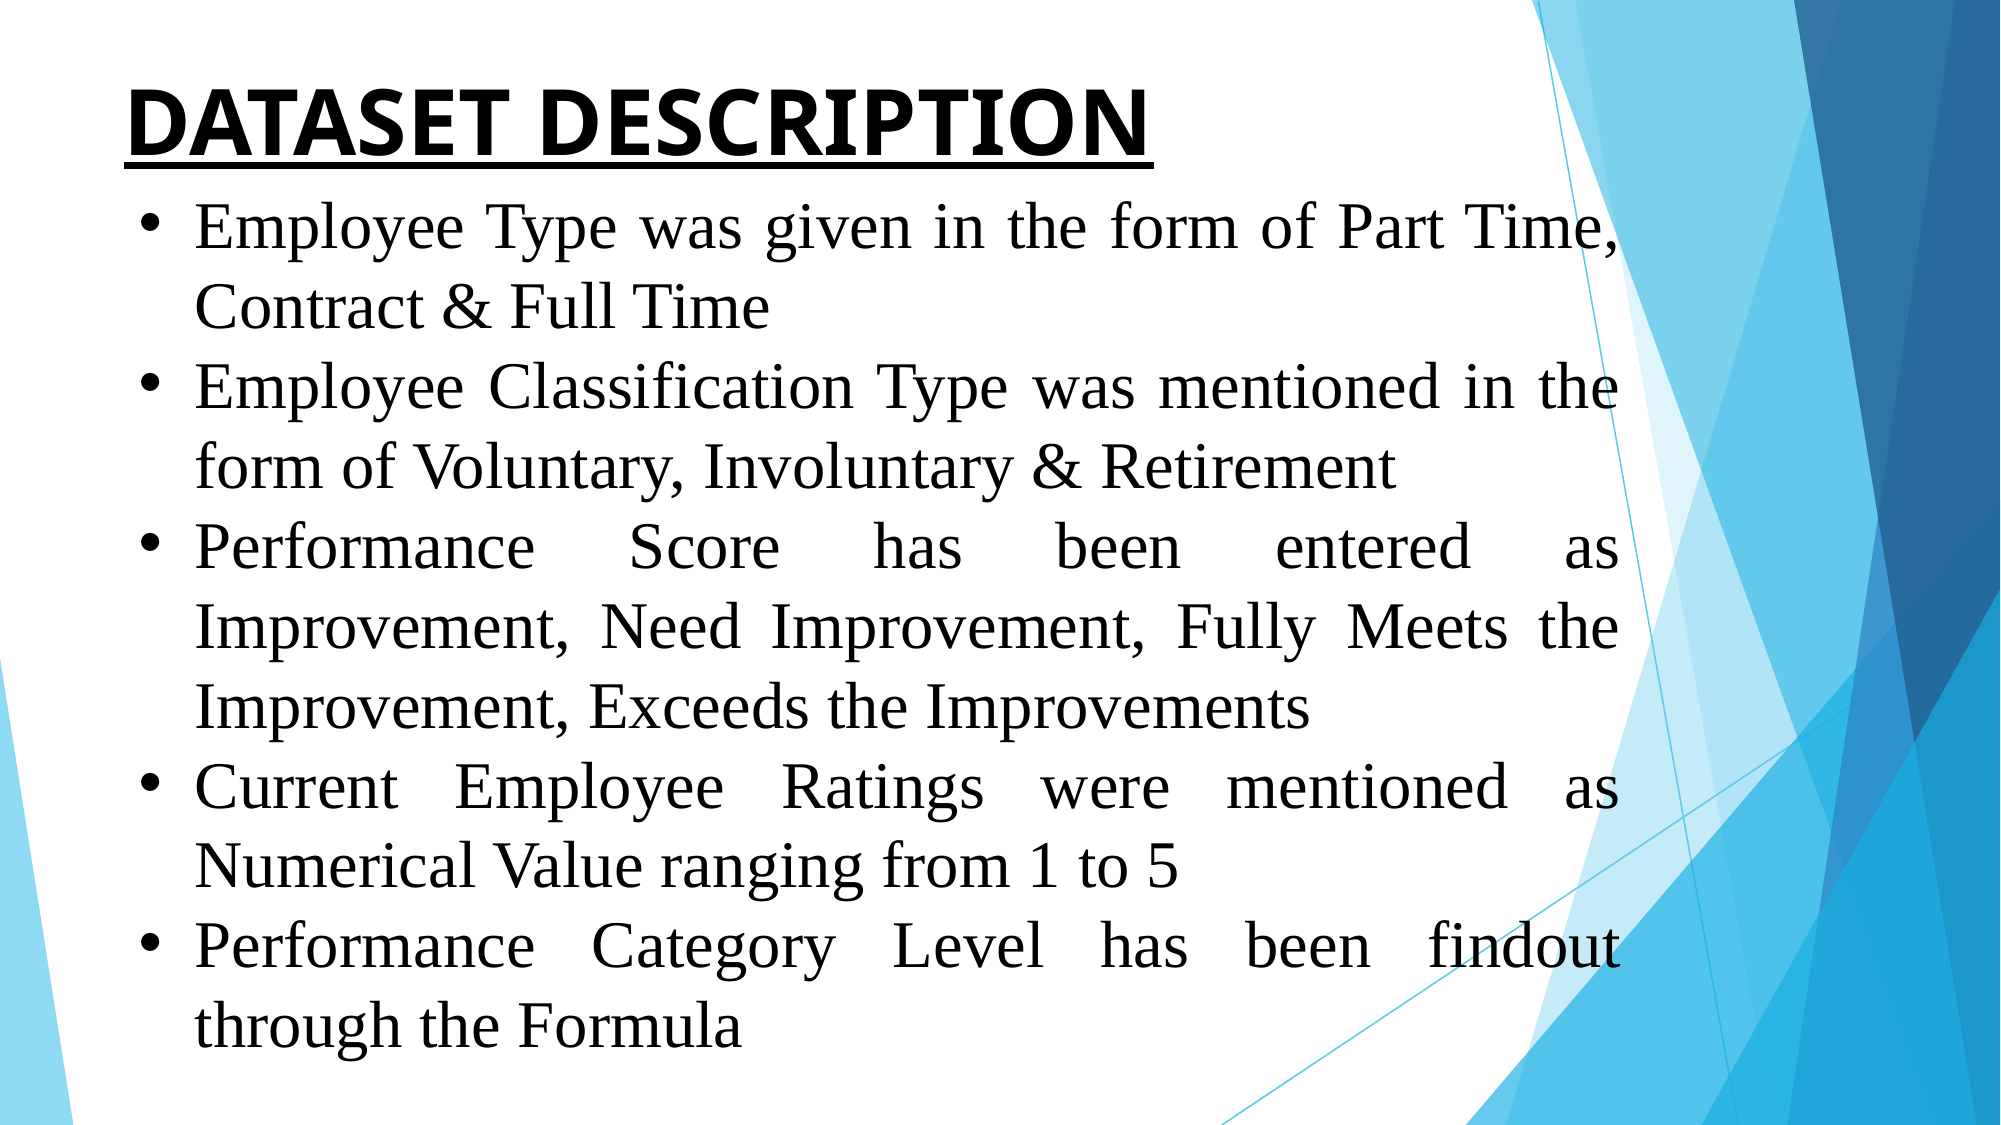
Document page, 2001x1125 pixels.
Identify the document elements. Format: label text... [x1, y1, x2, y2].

text_box Employee Type was given in the form of Part Time, Contract & Full Time Employee Classification Type was mentioned in the form of Voluntary, Involuntary & Retirement Performance Score has been entered as Improvement, Need Improvement, Fully Meets the Improvement, Exceeds the Improvements Current Employee Ratings were mentioned as Numerical Value ranging from 1 to 5 Performance Category Level has been findout through the Formula [123, 174, 1638, 1069]
title DATASET DESCRIPTION [123, 63, 1877, 185]
